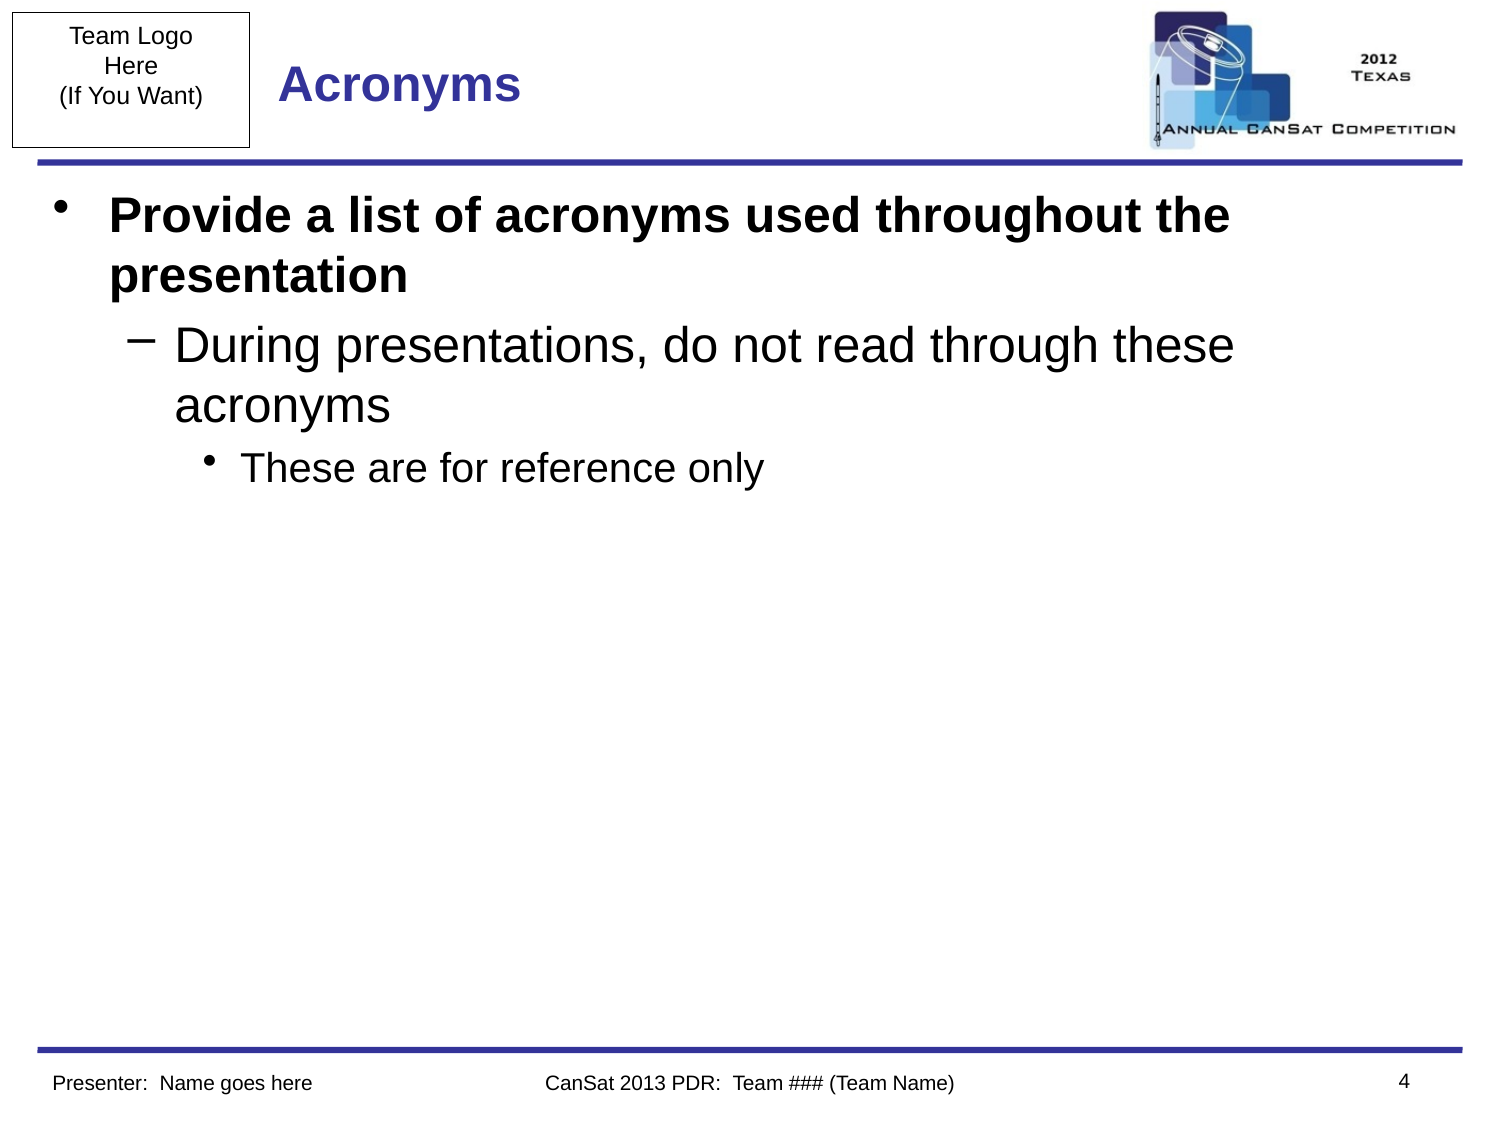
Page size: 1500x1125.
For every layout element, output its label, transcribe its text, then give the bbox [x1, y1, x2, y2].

footer CanSat 2013 PDR: Team ### (Team Name) [450, 1062, 1050, 1103]
slide_number 4 [1312, 1059, 1425, 1100]
list Provide a list of acronyms used throughout the presentation During presentations, do not read through these acronyms These are for reference only [37, 174, 1463, 1025]
title Acronyms [262, 12, 1238, 150]
picture [1142, 1, 1463, 157]
text_box Presenter: Name goes here [37, 1062, 413, 1103]
